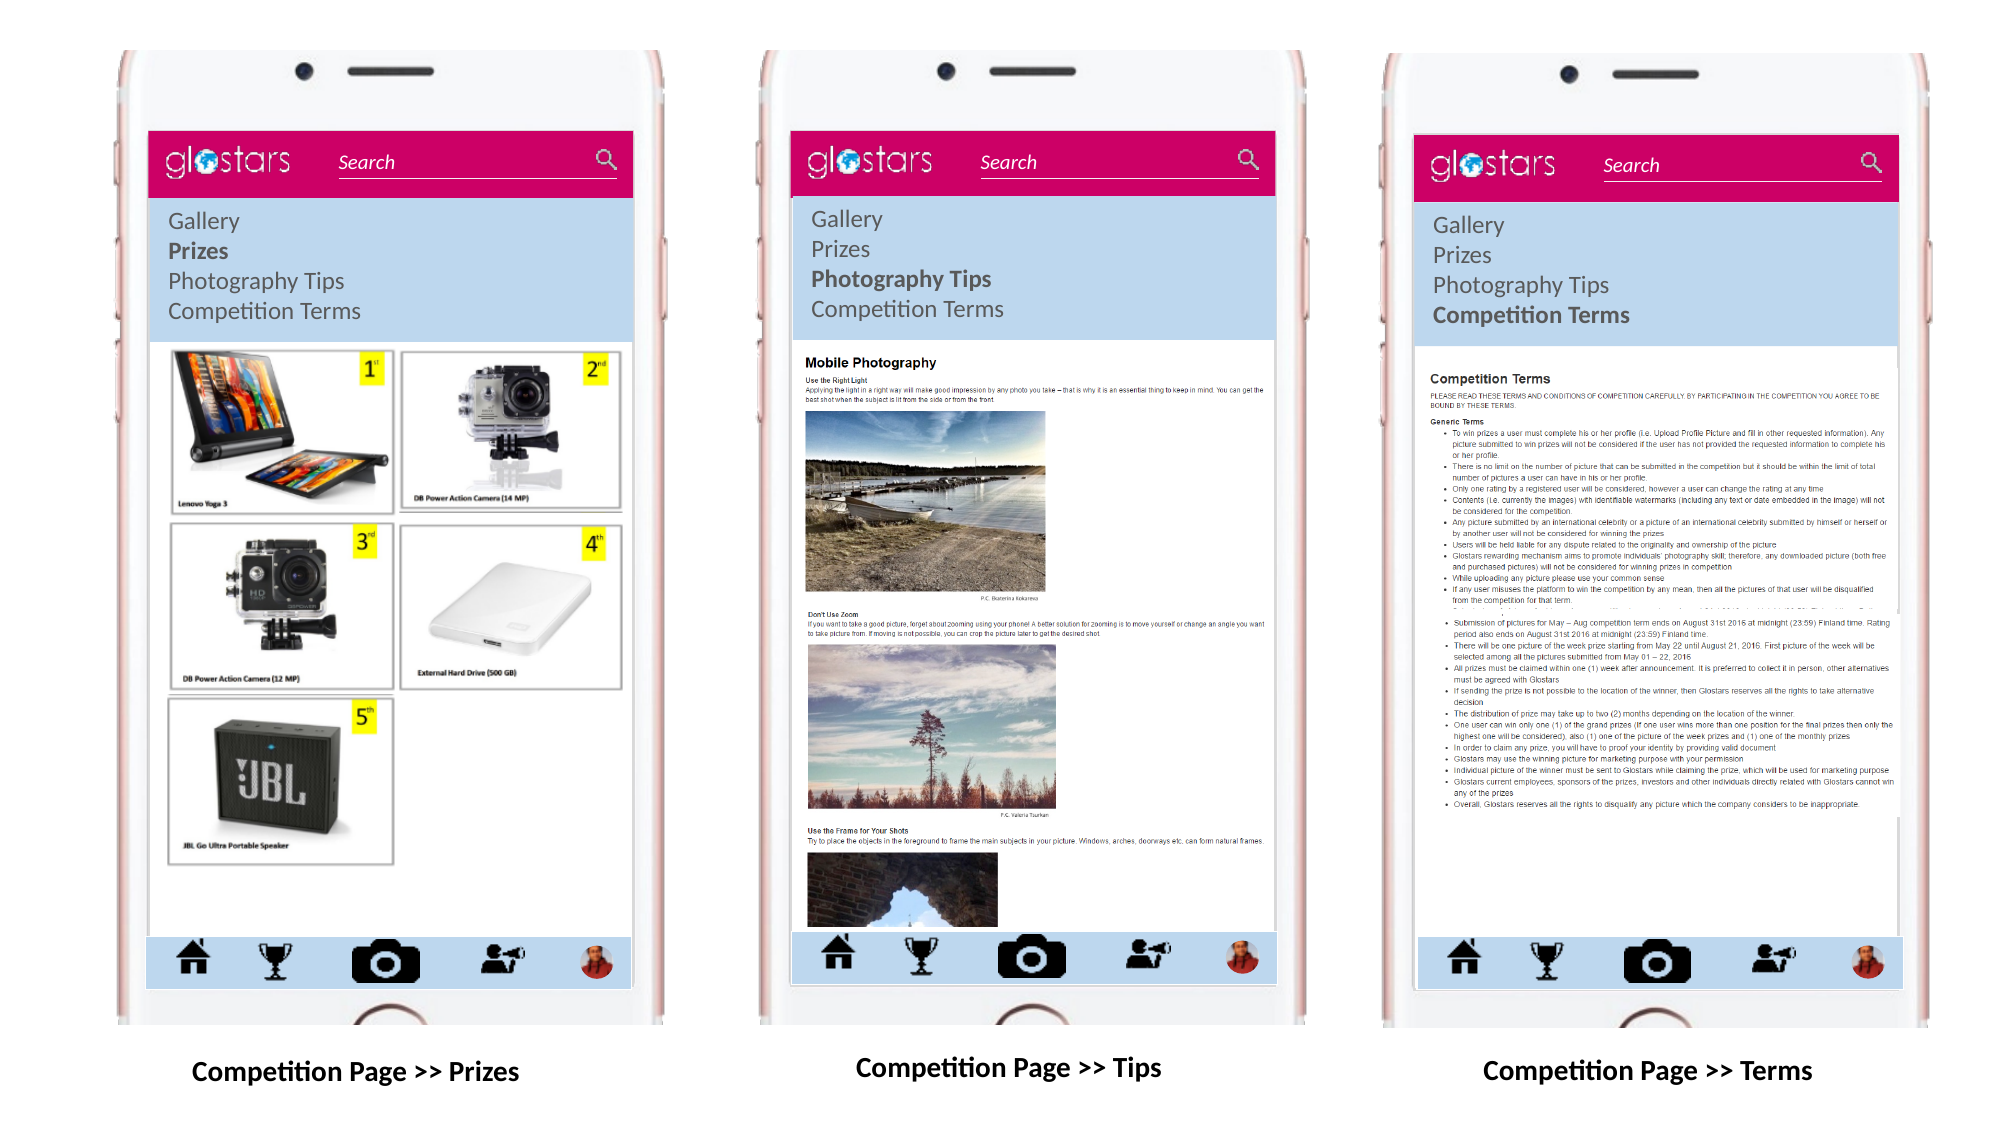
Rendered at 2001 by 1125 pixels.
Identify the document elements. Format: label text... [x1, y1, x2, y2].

text_box Competition Page >> Terms [1468, 1043, 1828, 1094]
text_box Competition Page >> Prizes [177, 1044, 535, 1095]
text_box Competition Page >> Tips [841, 1040, 1177, 1091]
picture [97, 50, 669, 1025]
picture [739, 50, 1311, 1025]
picture [1362, 53, 1934, 1028]
